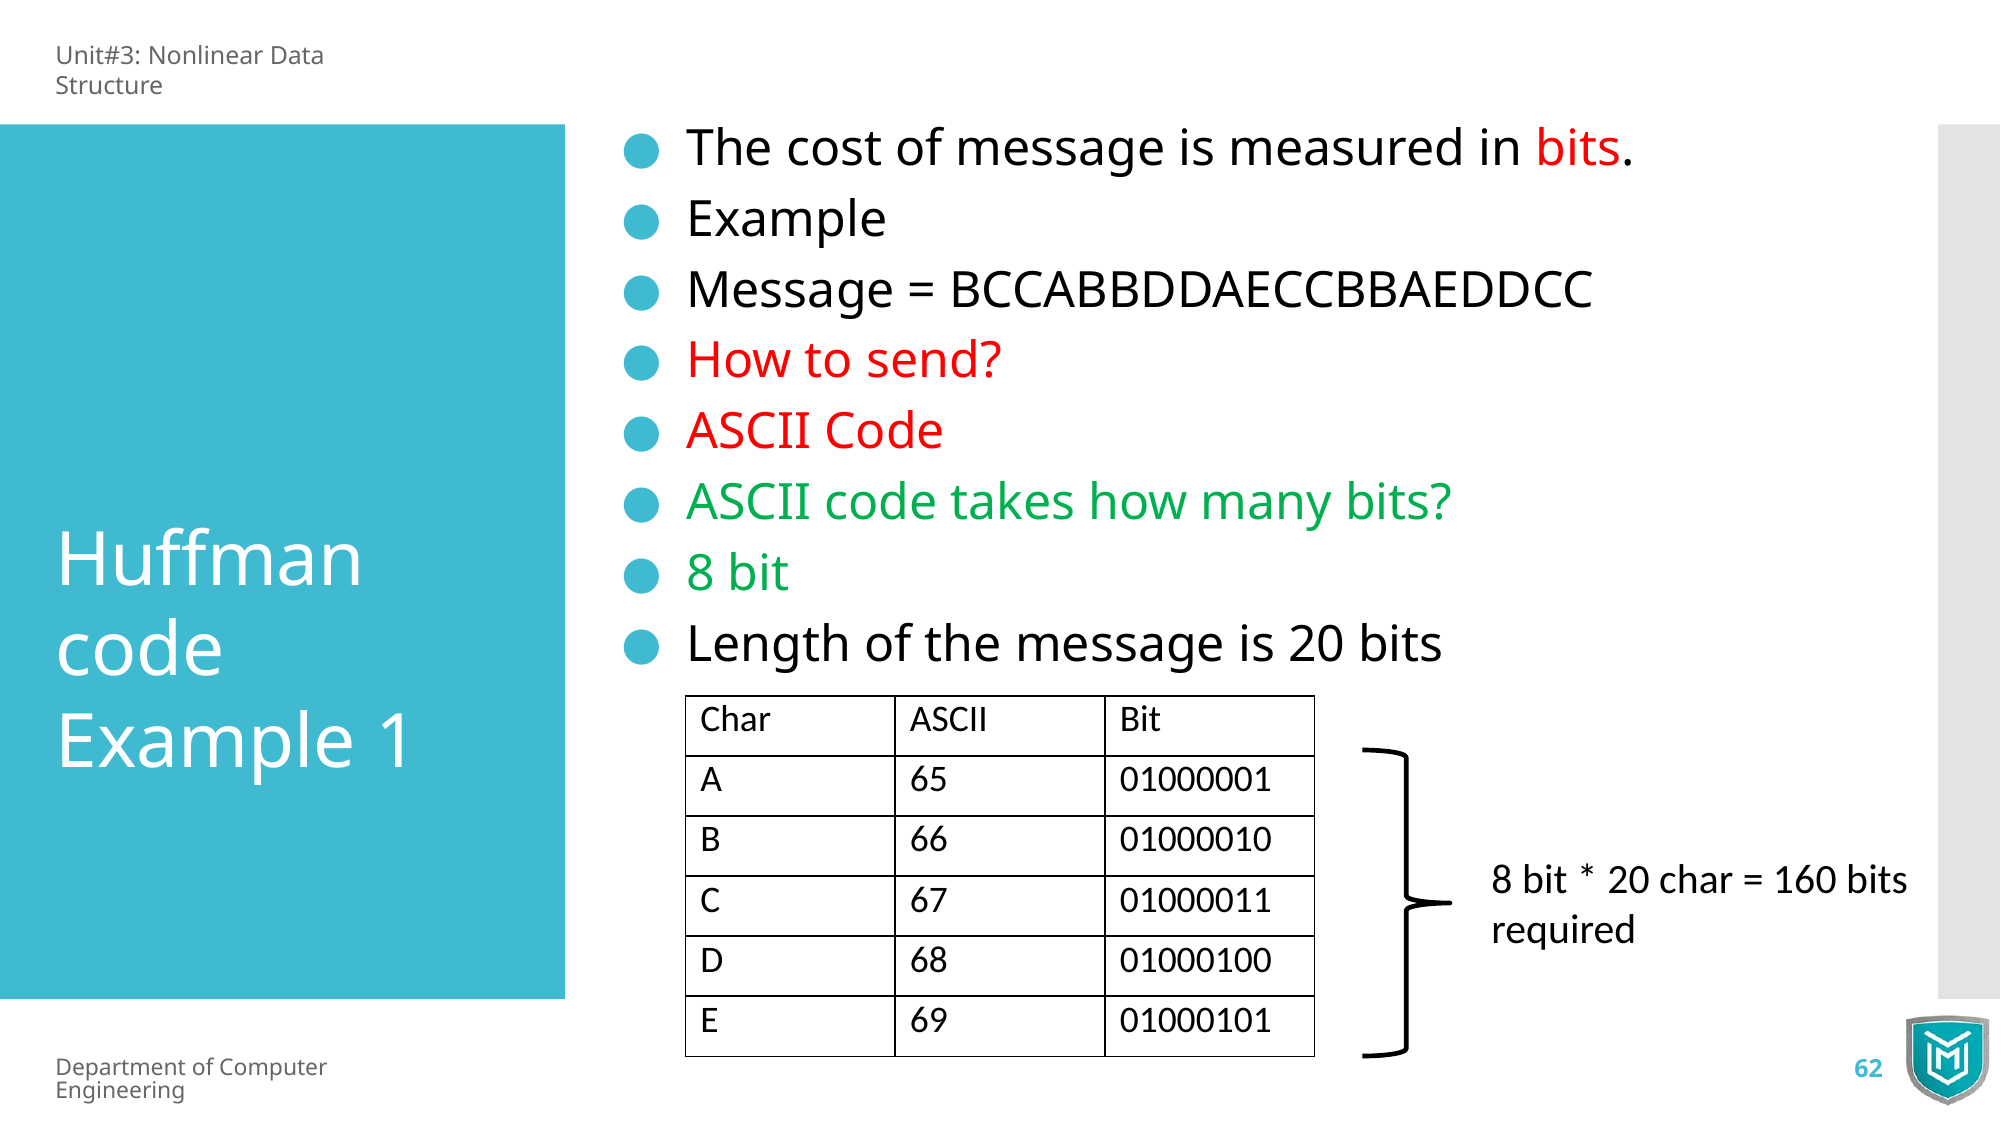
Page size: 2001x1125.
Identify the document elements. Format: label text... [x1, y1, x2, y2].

table_cell 68 [896, 937, 1104, 995]
table_cell C [686, 877, 894, 935]
table_cell 67 [896, 877, 1104, 935]
table_cell 01000010 [1106, 817, 1314, 875]
table_cell 69 [896, 997, 1104, 1056]
picture [1896, 995, 2000, 1125]
table_cell B [686, 817, 894, 875]
text_box Unit#3: Nonlinear Data Structure [53, 37, 399, 100]
table_cell 01000100 [1106, 937, 1314, 995]
text_box [1362, 749, 1451, 1057]
slide_number 62 [1848, 1061, 1888, 1125]
text_box The cost of message is measured in bits. Example Message = BCCABBDDAECCBBAEDDCC How to send? ASCII Code ASCII code takes how many bits? 8 bit Length of the message is 20 bits [612, 104, 1732, 672]
table_cell A [686, 757, 894, 815]
text_box 8 bit * 20 char = 160 bits required [1476, 844, 1924, 960]
table_cell 01000001 [1106, 757, 1314, 815]
text_box Huffman code Example 1 [53, 508, 496, 783]
table_cell 01000101 [1106, 997, 1314, 1056]
table_header ASCII [896, 697, 1104, 755]
table_header Bit [1106, 697, 1314, 755]
table_cell D [686, 937, 894, 995]
footer Department of Computer Engineering [53, 1056, 428, 1125]
table_cell 01000011 [1106, 877, 1314, 935]
table_header Char [686, 697, 894, 755]
table_cell 66 [896, 817, 1104, 875]
table_cell 65 [896, 757, 1104, 815]
table_cell E [686, 997, 894, 1056]
